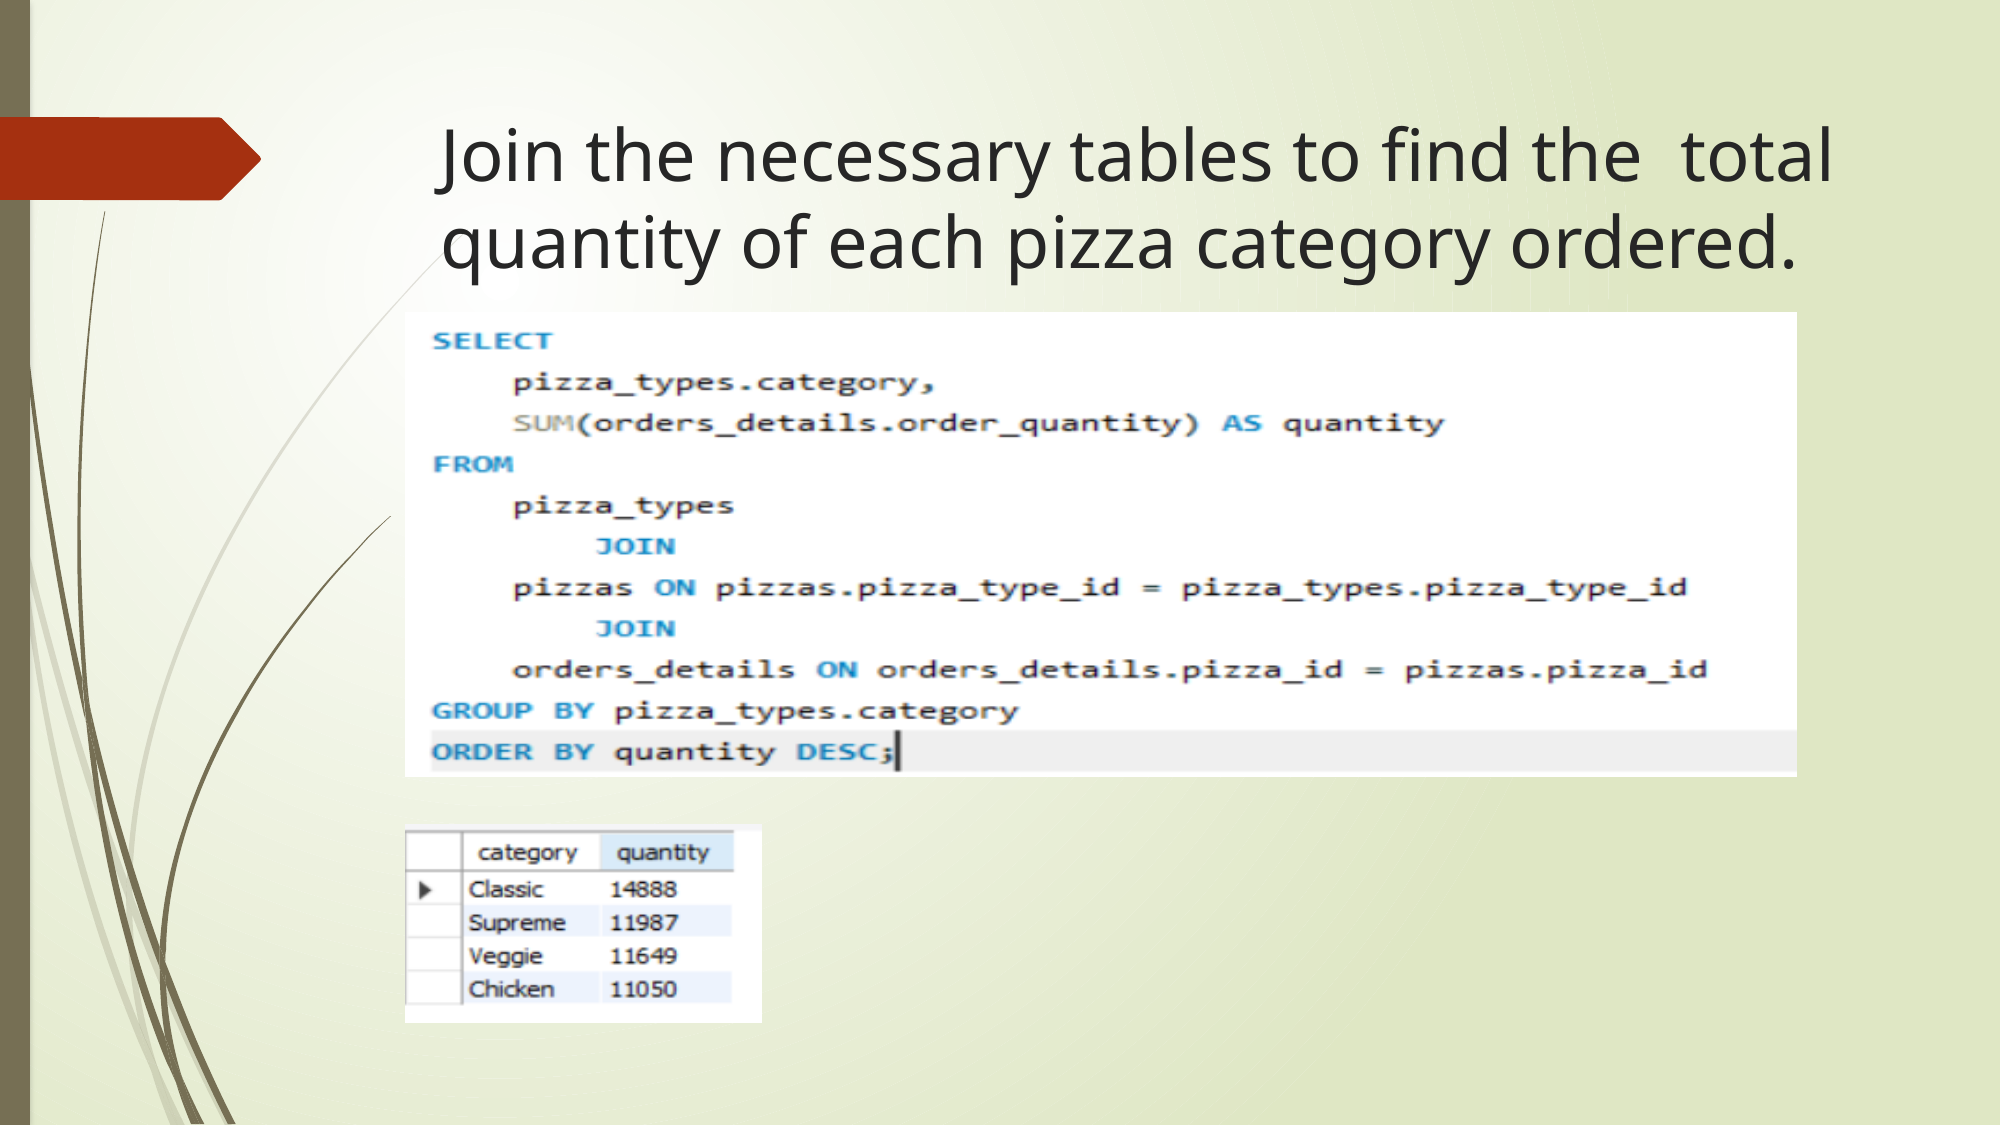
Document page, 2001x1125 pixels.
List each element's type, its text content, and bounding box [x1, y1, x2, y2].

title Join the necessary tables to find the total quantity of each pizza category ordered. [425, 102, 1888, 313]
picture [405, 823, 762, 1023]
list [405, 312, 1798, 777]
